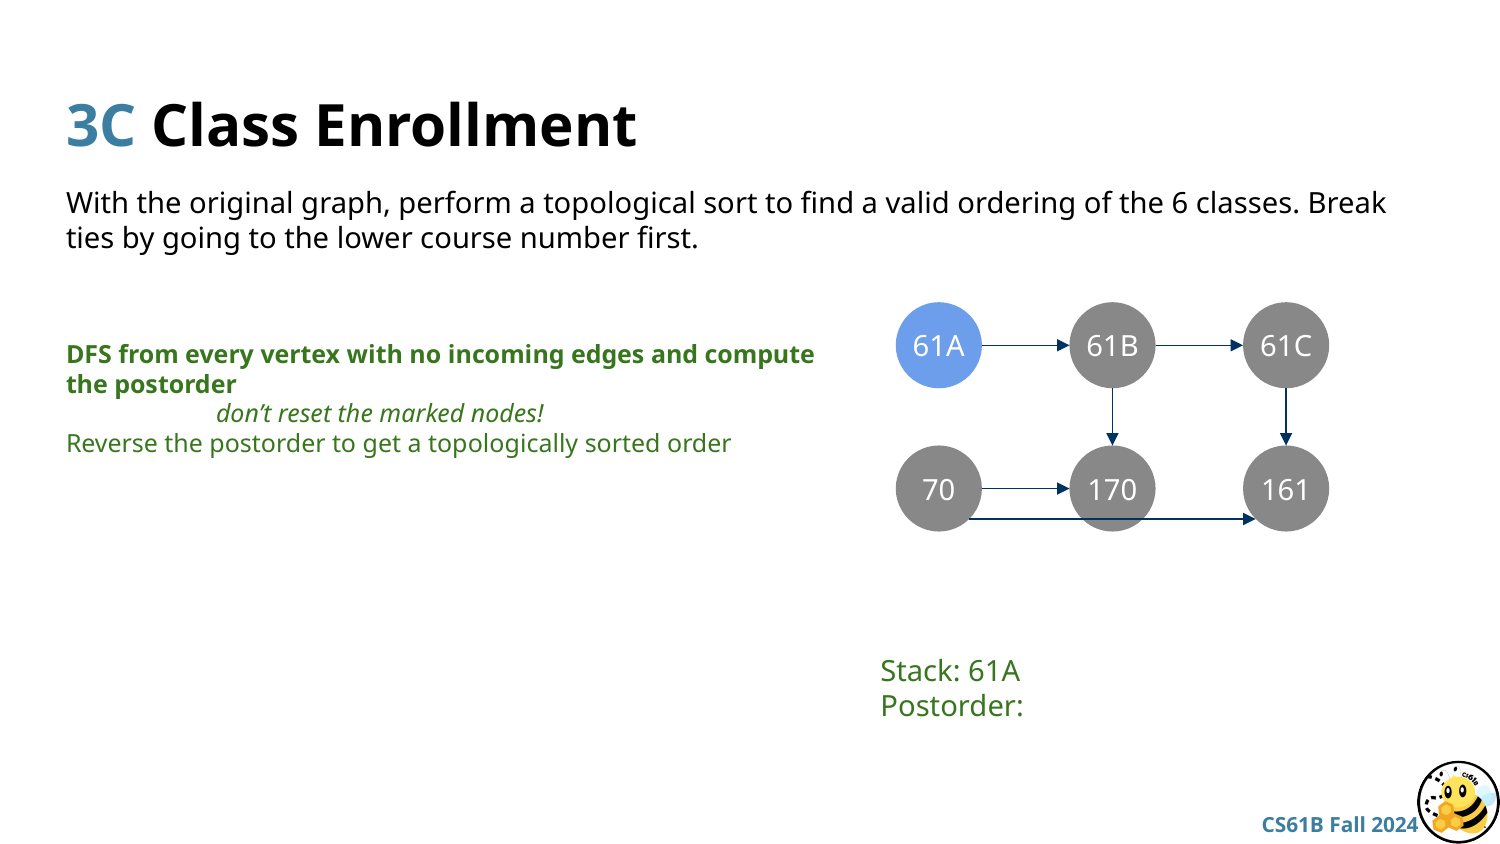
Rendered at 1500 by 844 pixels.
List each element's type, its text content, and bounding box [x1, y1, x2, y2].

text_box 170 [1083, 520, 1108, 532]
text_box 161 [1243, 445, 1330, 532]
title 3C Class Enrollment [51, 72, 1449, 167]
text_box 170 [1116, 445, 1156, 518]
text_box DFS from every vertex with no incoming edges and compute the postorder don’t reset the marked nodes! Reverse the postorder to get a topologically sorted order [51, 323, 872, 473]
text_box Stack: 61A Postorder: [865, 637, 1453, 738]
text_box 61A [895, 302, 982, 389]
text_box 170 [1069, 446, 1108, 518]
text_box 61C [1243, 302, 1330, 389]
text_box 61B [1069, 302, 1156, 388]
text_box 170 [1116, 520, 1142, 532]
text_box With the original graph, perform a topological sort to find a valid ordering of the 6 classes. Break ties by going to the lower course number first. [51, 169, 1434, 270]
text_box 70 [895, 445, 982, 532]
picture [1417, 760, 1500, 844]
